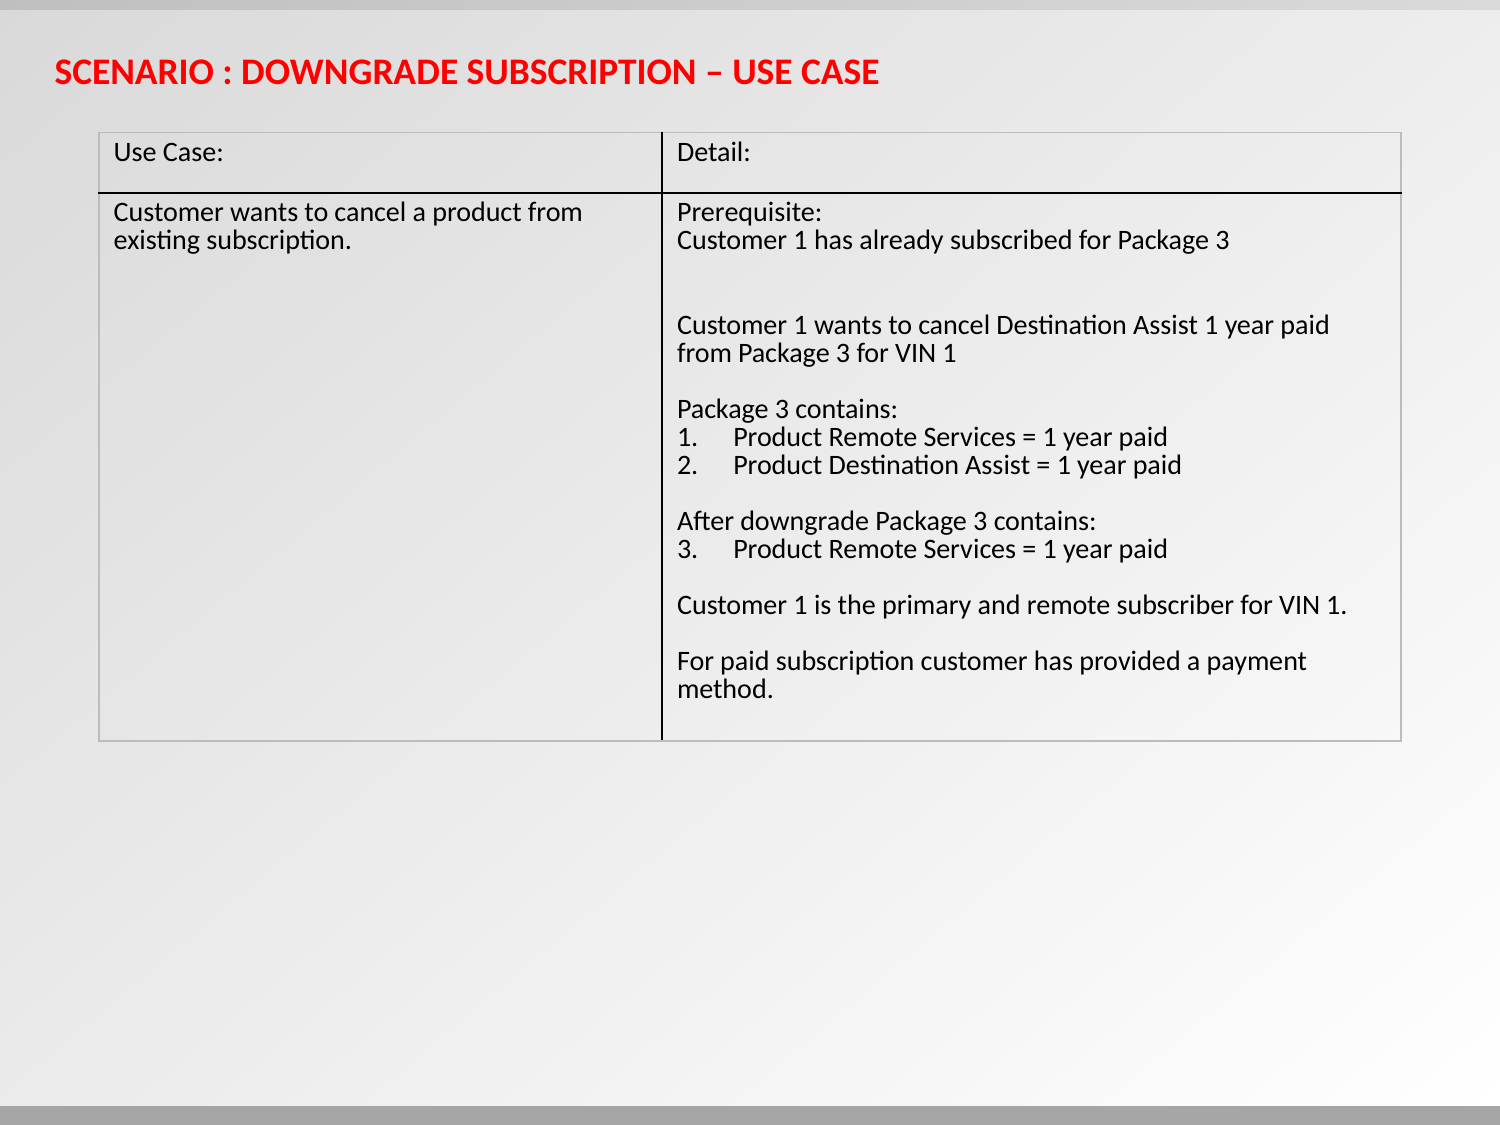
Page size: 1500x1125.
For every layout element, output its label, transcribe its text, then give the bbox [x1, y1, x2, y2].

table_header Use Case: [100, 133, 661, 192]
text_box Scenario : Downgrade Subscription – use case [37, 1, 1340, 109]
table_header Detail: [663, 133, 1400, 192]
table_cell Customer wants to cancel a product from existing subscription. [100, 194, 661, 740]
table_cell Prerequisite: Customer 1 has already subscribed for Package 3 Customer 1 wants to cancel Destination Assist 1 year paid from Package 3 for VIN 1 Package 3 contains: Product Remote Services = 1 year paid Product Destination Assist = 1 year paid After downgrade Package 3 contains: Product Remote Services = 1 year paid Customer 1 is the primary and remote subscriber for VIN 1. For paid subscription customer has provided a payment method. [663, 194, 1400, 740]
